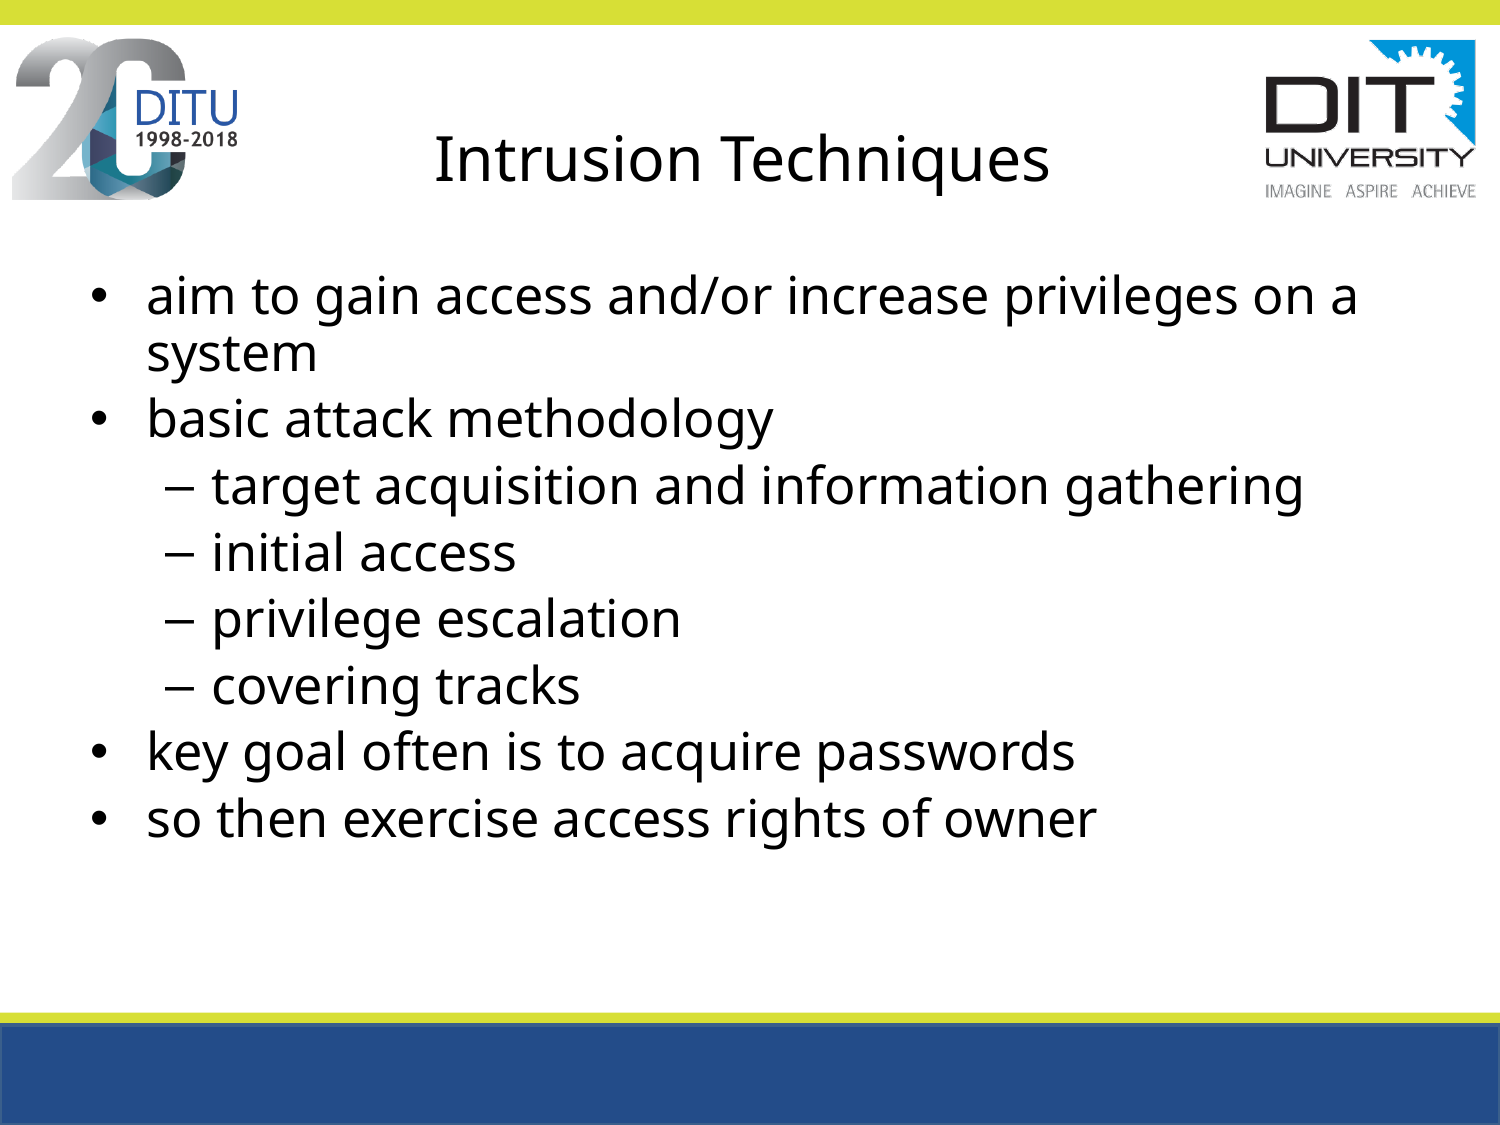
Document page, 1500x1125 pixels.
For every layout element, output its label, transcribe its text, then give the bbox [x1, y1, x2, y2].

picture [1262, 37, 1478, 200]
list aim to gain access and/or increase privileges on a system basic attack methodology target acquisition and information gathering initial access privilege escalation covering tracks key goal often is to acquire passwords so then exercise access rights of owner [75, 262, 1425, 1005]
title Intrusion Techniques [249, 62, 1238, 250]
picture [12, 37, 237, 200]
